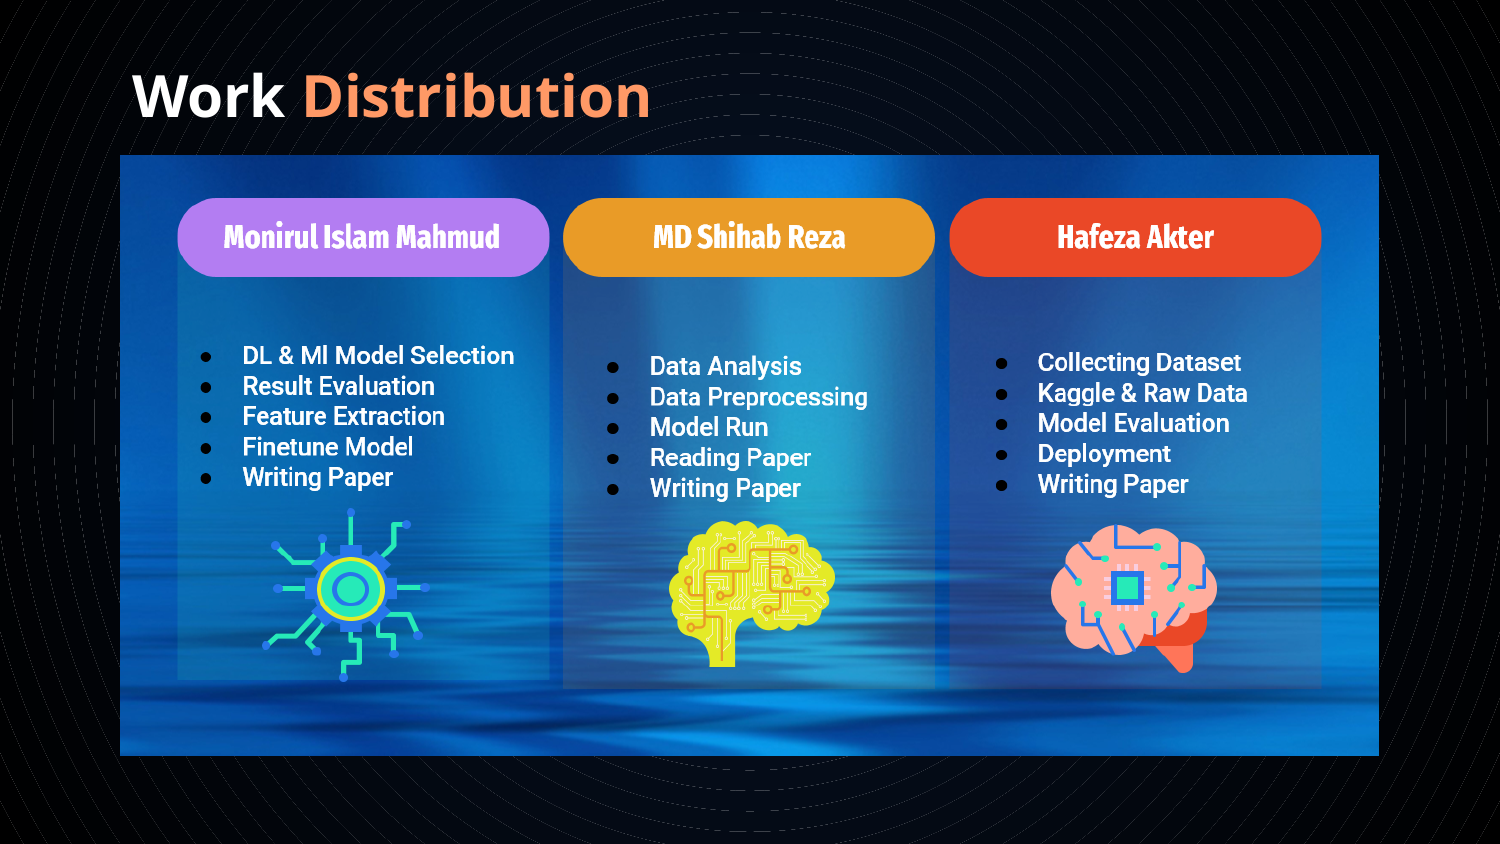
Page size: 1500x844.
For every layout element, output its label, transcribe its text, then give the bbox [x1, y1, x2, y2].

picture [120, 154, 1380, 757]
title Work Distribution [116, 44, 1383, 139]
